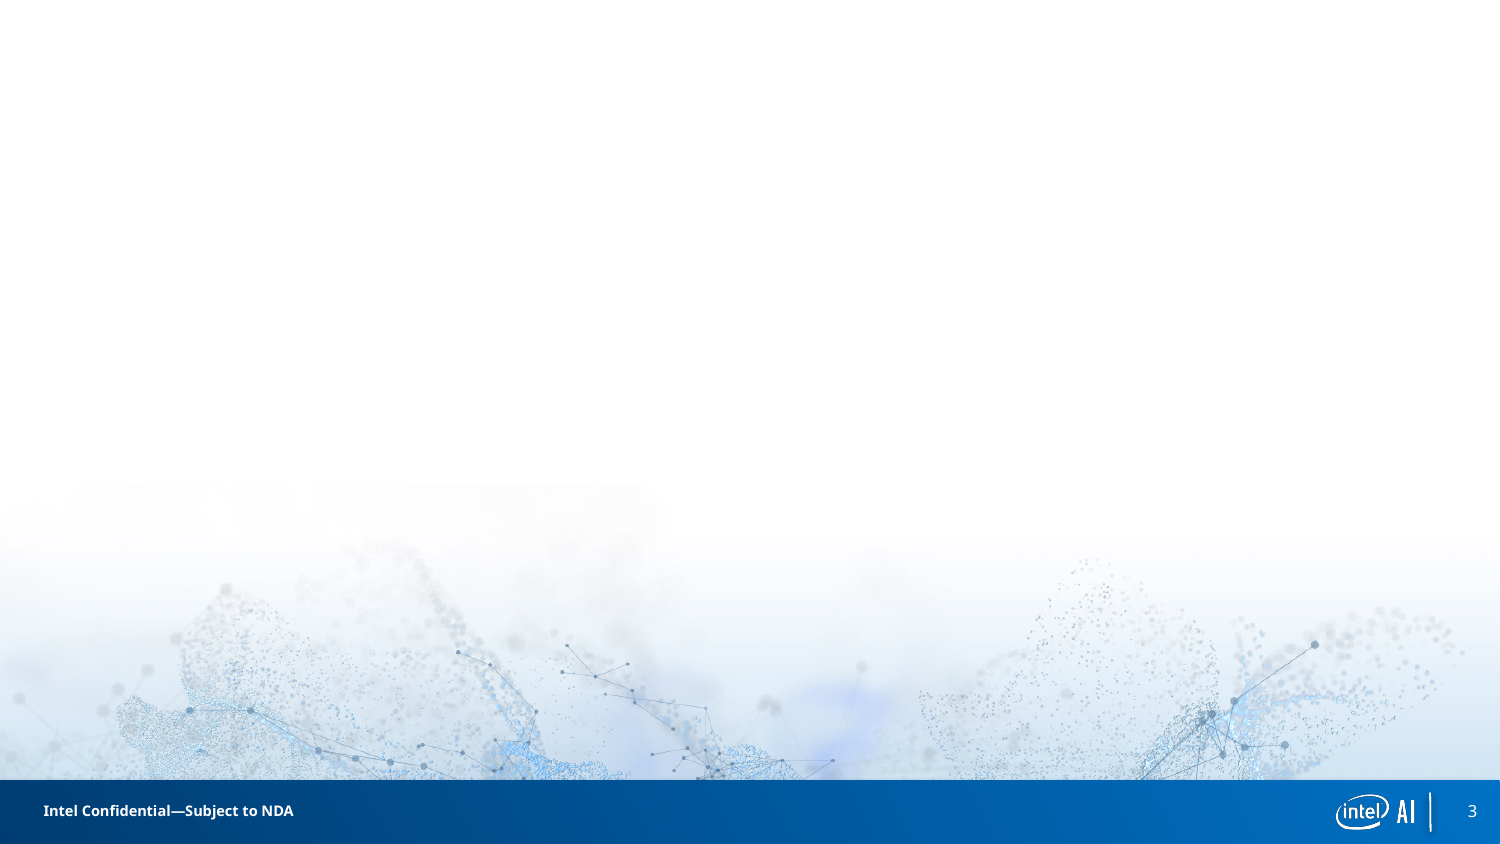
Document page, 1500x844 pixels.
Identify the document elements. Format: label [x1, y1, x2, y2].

picture [1335, 794, 1415, 830]
